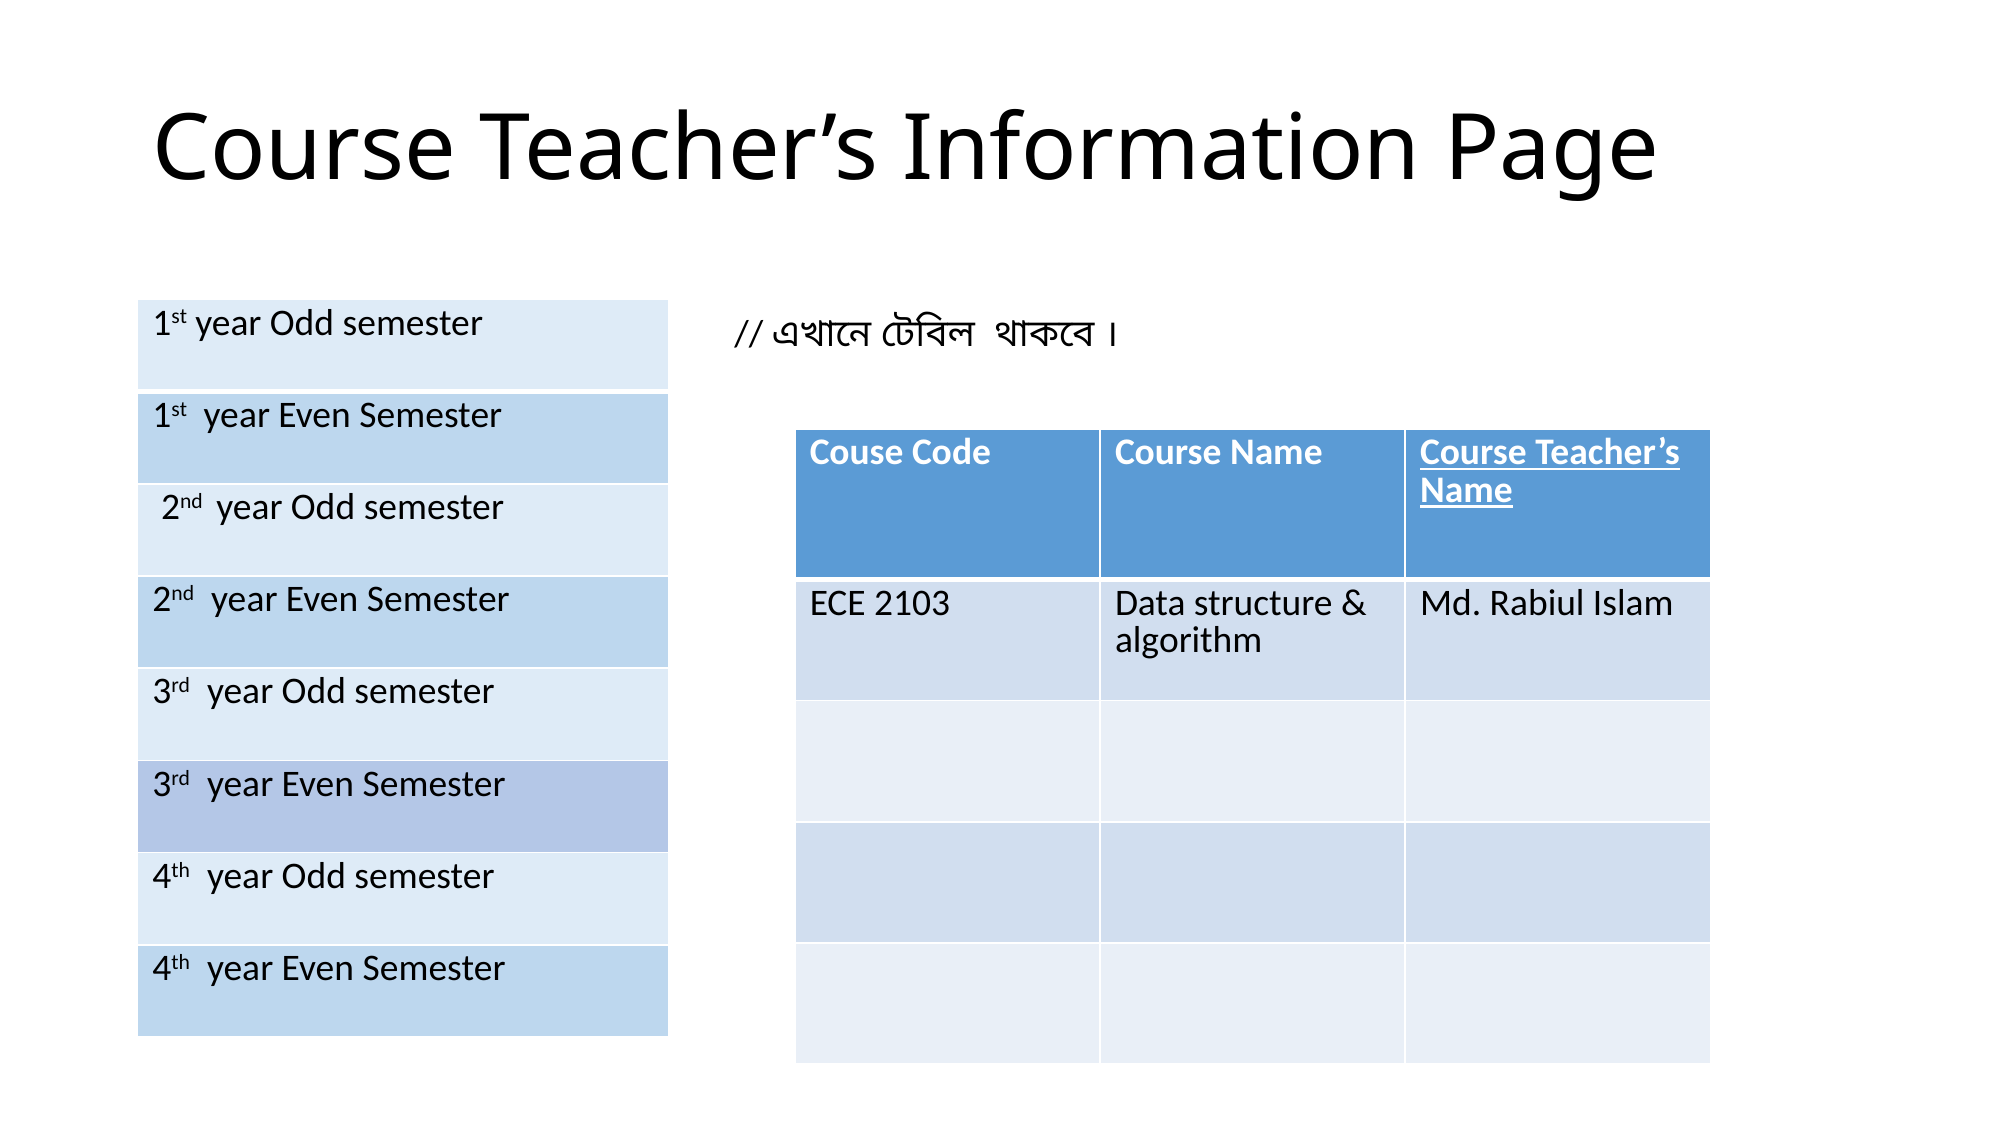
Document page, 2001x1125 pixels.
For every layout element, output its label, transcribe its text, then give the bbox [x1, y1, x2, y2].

table_cell ECE 2103 [796, 582, 1099, 700]
table_cell [796, 944, 1099, 1063]
table_header Course Teacher’s Name [1406, 430, 1710, 577]
table_cell 2nd year Even Semester [138, 577, 668, 667]
table_cell 1st year Even Semester [138, 394, 668, 483]
text_box // এখানে টেবিল থাকবে । [719, 301, 1946, 362]
table_cell 3rd year Odd semester [138, 669, 668, 760]
title Course Teacher’s Information Page [137, 59, 1863, 240]
table_cell [1101, 944, 1404, 1063]
table_cell [1406, 701, 1710, 821]
table_header Couse Code [796, 430, 1099, 577]
table_header 1st year Odd semester [138, 300, 668, 389]
table_cell 2nd year Odd semester [138, 485, 668, 575]
table_cell [796, 701, 1099, 821]
table_cell 3rd year Even Semester [138, 761, 668, 852]
table_cell [1101, 823, 1404, 942]
table_cell [1406, 944, 1710, 1063]
table_cell Data structure & algorithm [1101, 582, 1404, 700]
table_header Course Name [1101, 430, 1404, 577]
table_cell [796, 823, 1099, 942]
table_cell Md. Rabiul Islam [1406, 582, 1710, 700]
table_cell 4th year Even Semester [138, 946, 668, 1036]
table_cell [1406, 823, 1710, 942]
table_cell 4th year Odd semester [138, 853, 668, 944]
table_cell [1101, 701, 1404, 821]
